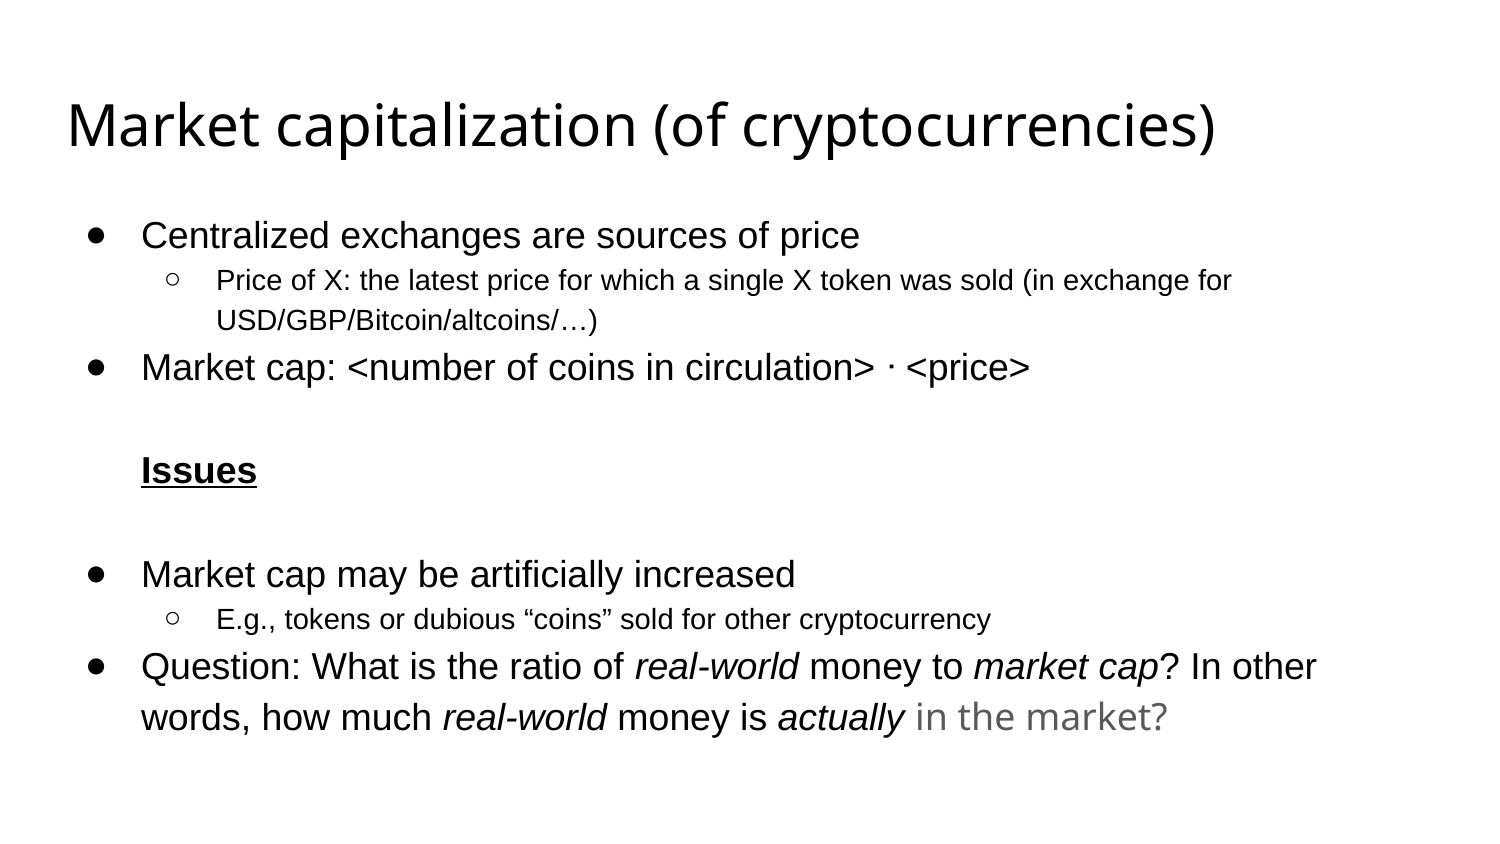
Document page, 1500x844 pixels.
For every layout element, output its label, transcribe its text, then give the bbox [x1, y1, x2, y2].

title Market capitalization (of cryptocurrencies) [51, 72, 1449, 167]
list Centralized exchanges are sources of price Price of X: the latest price for which a single X token was sold (in exchange for USD/GBP/Bitcoin/altcoins/…) Market cap: <number of coins in circulation> ᐧ <price> Issues Market cap may be artificially increased E.g., tokens or dubious “coins” sold for other cryptocurrency Question: What is the ratio of real-world money to market cap? In other words, how much real-world money is actually in the market? [51, 189, 1449, 531]
